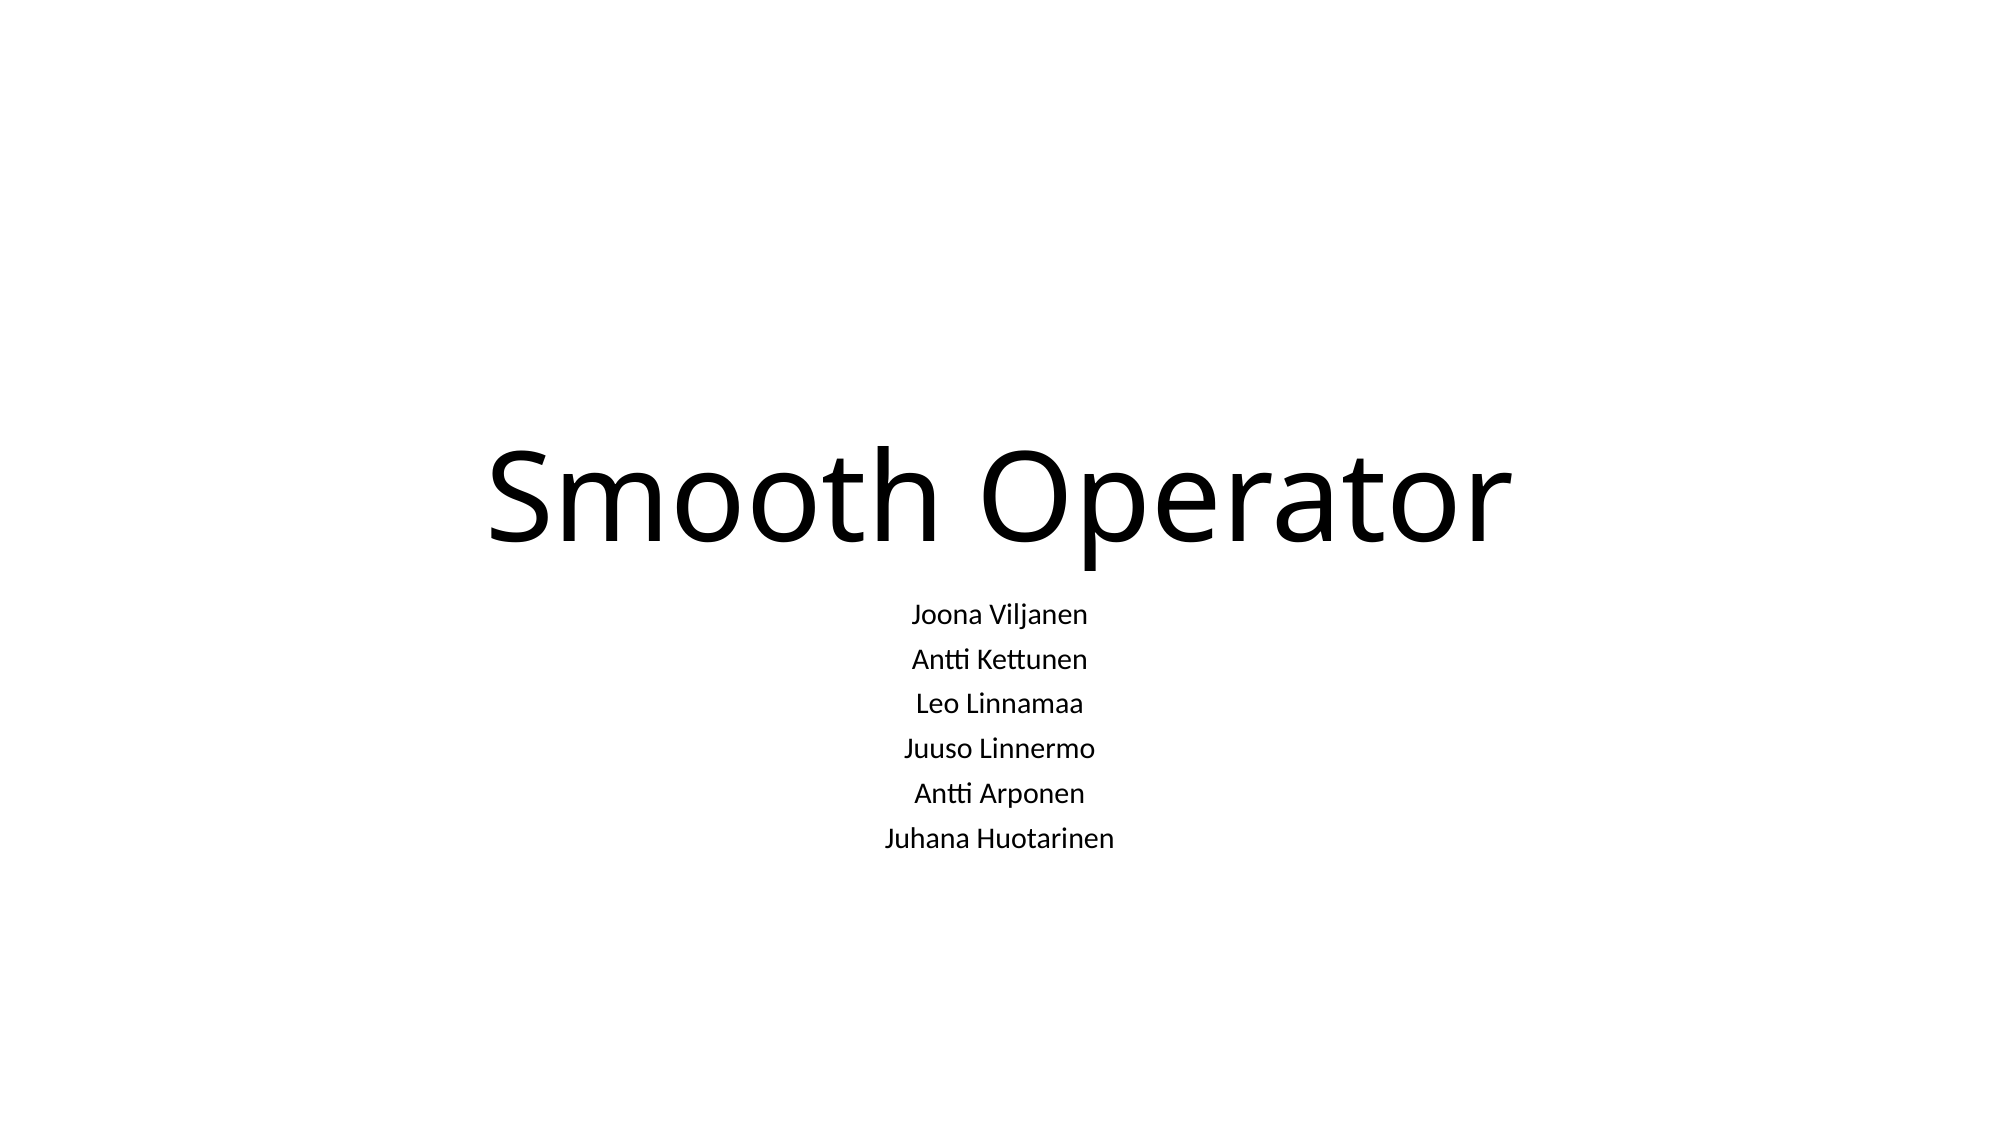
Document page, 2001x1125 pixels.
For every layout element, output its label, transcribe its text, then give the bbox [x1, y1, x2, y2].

subtitle Joona Viljanen Antti Kettunen Leo Linnamaa Juuso Linnermo Antti Arponen Juhana Huotarinen [249, 590, 1750, 863]
title Smooth Operator [249, 184, 1750, 576]
